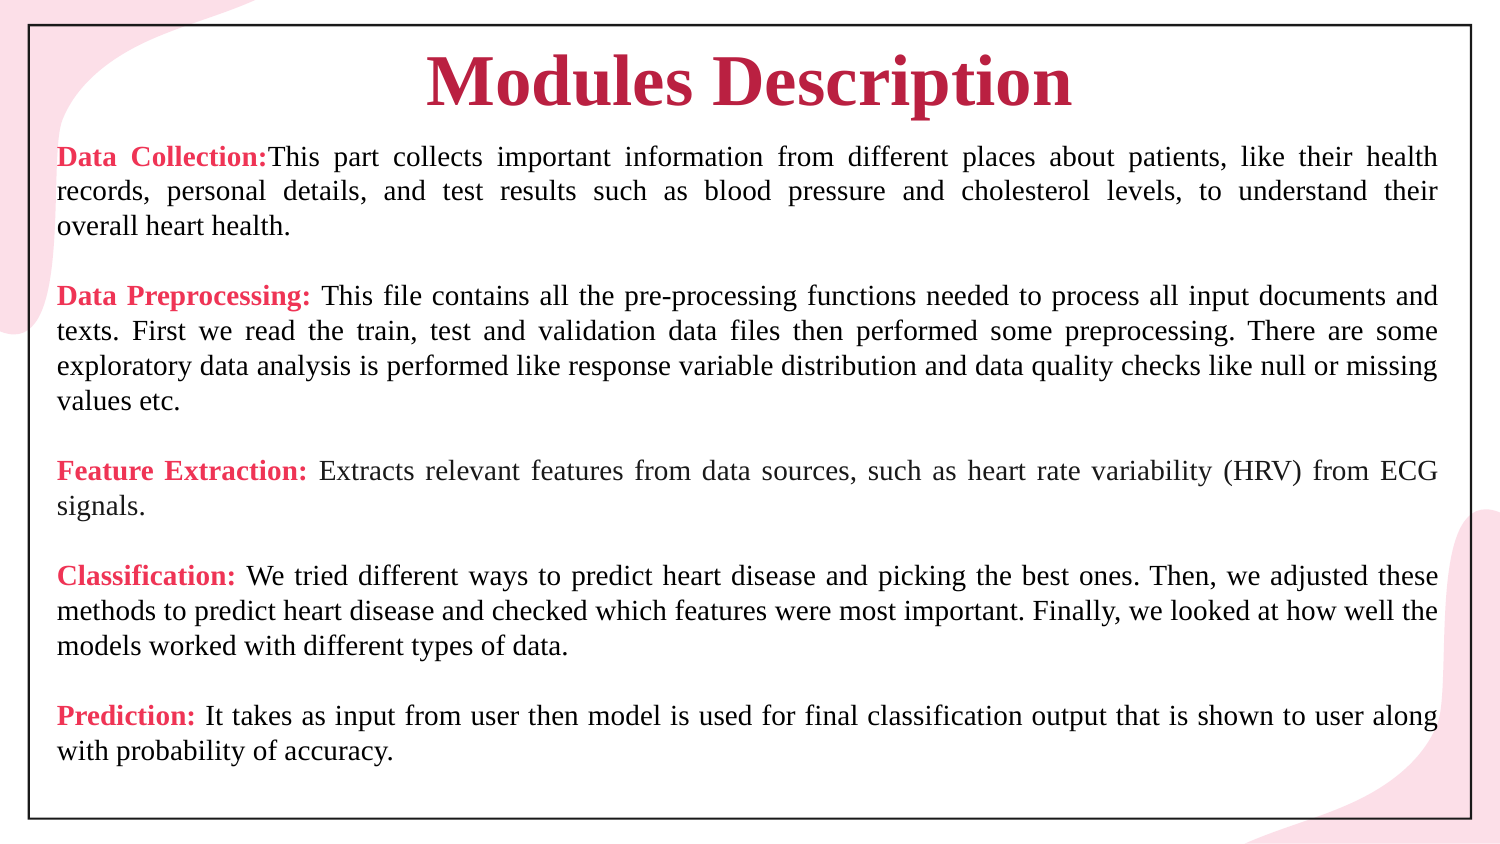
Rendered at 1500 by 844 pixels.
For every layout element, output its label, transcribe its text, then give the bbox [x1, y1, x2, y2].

text_box Data Collection:This part collects important information from different places about patients, like their health records, personal details, and test results such as blood pressure and cholesterol levels, to understand their overall heart health. Data Preprocessing: This file contains all the pre-processing functions needed to process all input documents and texts. First we read the train, test and validation data files then performed some preprocessing. There are some exploratory data analysis is performed like response variable distribution and data quality checks like null or missing values etc. Feature Extraction: Extracts relevant features from data sources, such as heart rate variability (HRV) from ECG signals. Classification: We tried different ways to predict heart disease and picking the best ones. Then, we adjusted these methods to predict heart disease and checked which features were most important. Finally, we looked at how well the models worked with different types of data. Prediction: It takes as input from user then model is used for final classification output that is shown to user along with probability of accuracy. [42, 129, 1455, 774]
title Modules Description [118, 38, 1382, 114]
